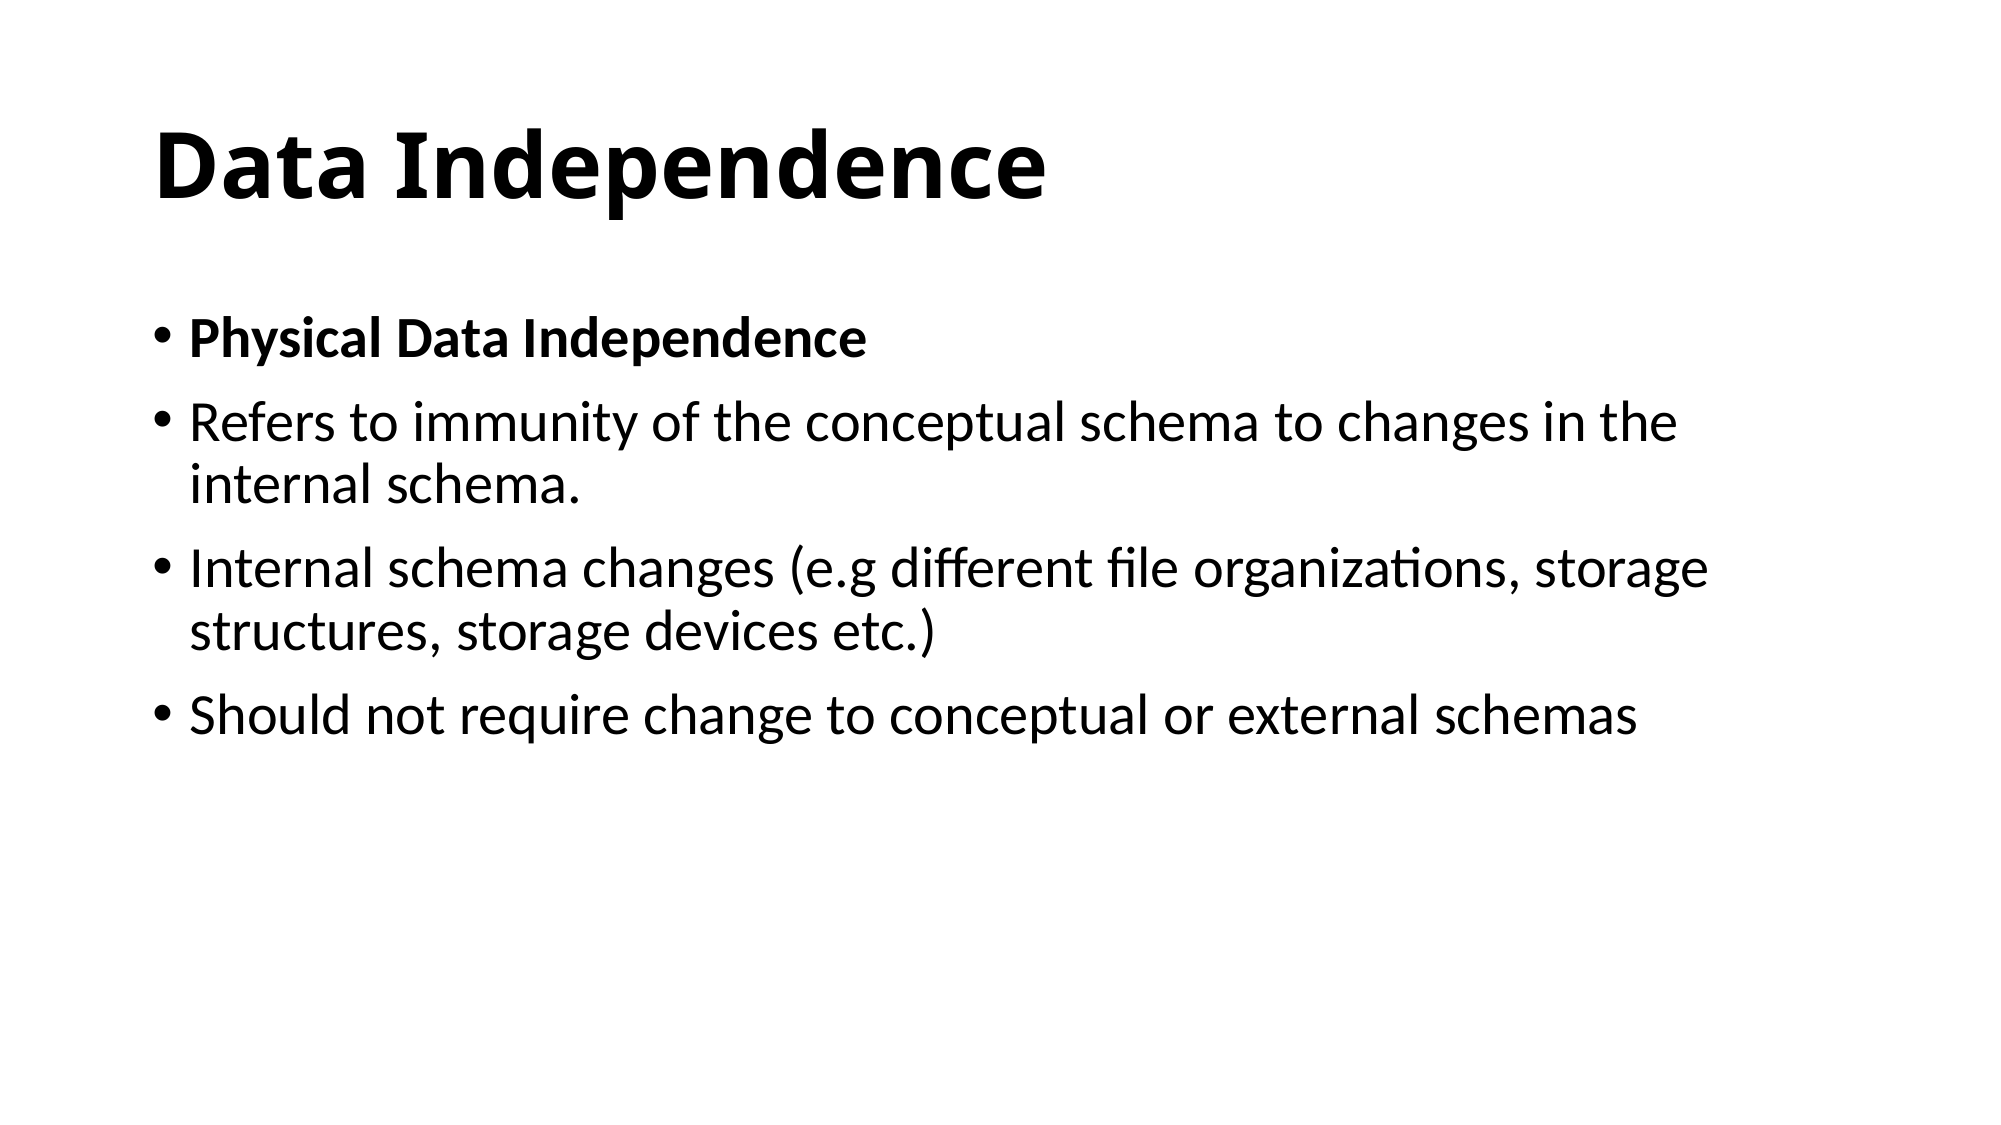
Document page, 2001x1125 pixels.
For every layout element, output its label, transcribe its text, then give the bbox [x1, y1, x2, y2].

list Physical Data Independence Refers to immunity of the conceptual schema to changes in the internal schema. Internal schema changes (e.g different file organizations, storage structures, storage devices etc.) Should not require change to conceptual or external schemas [137, 299, 1863, 1014]
title Data Independence [137, 59, 1863, 278]
